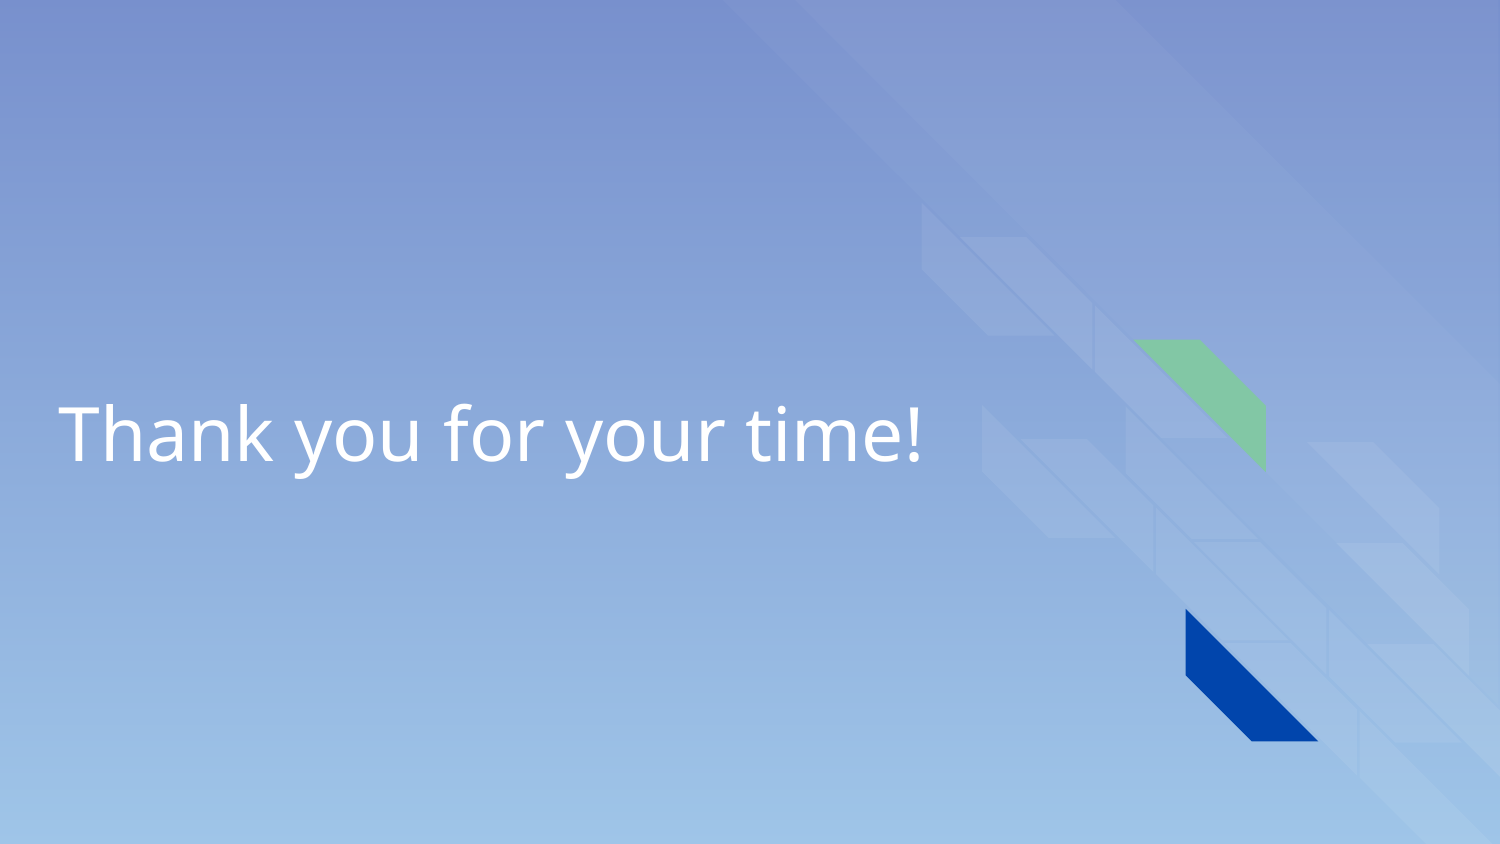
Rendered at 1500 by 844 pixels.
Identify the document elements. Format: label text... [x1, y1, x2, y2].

title Thank you for your time! [43, 142, 1093, 720]
